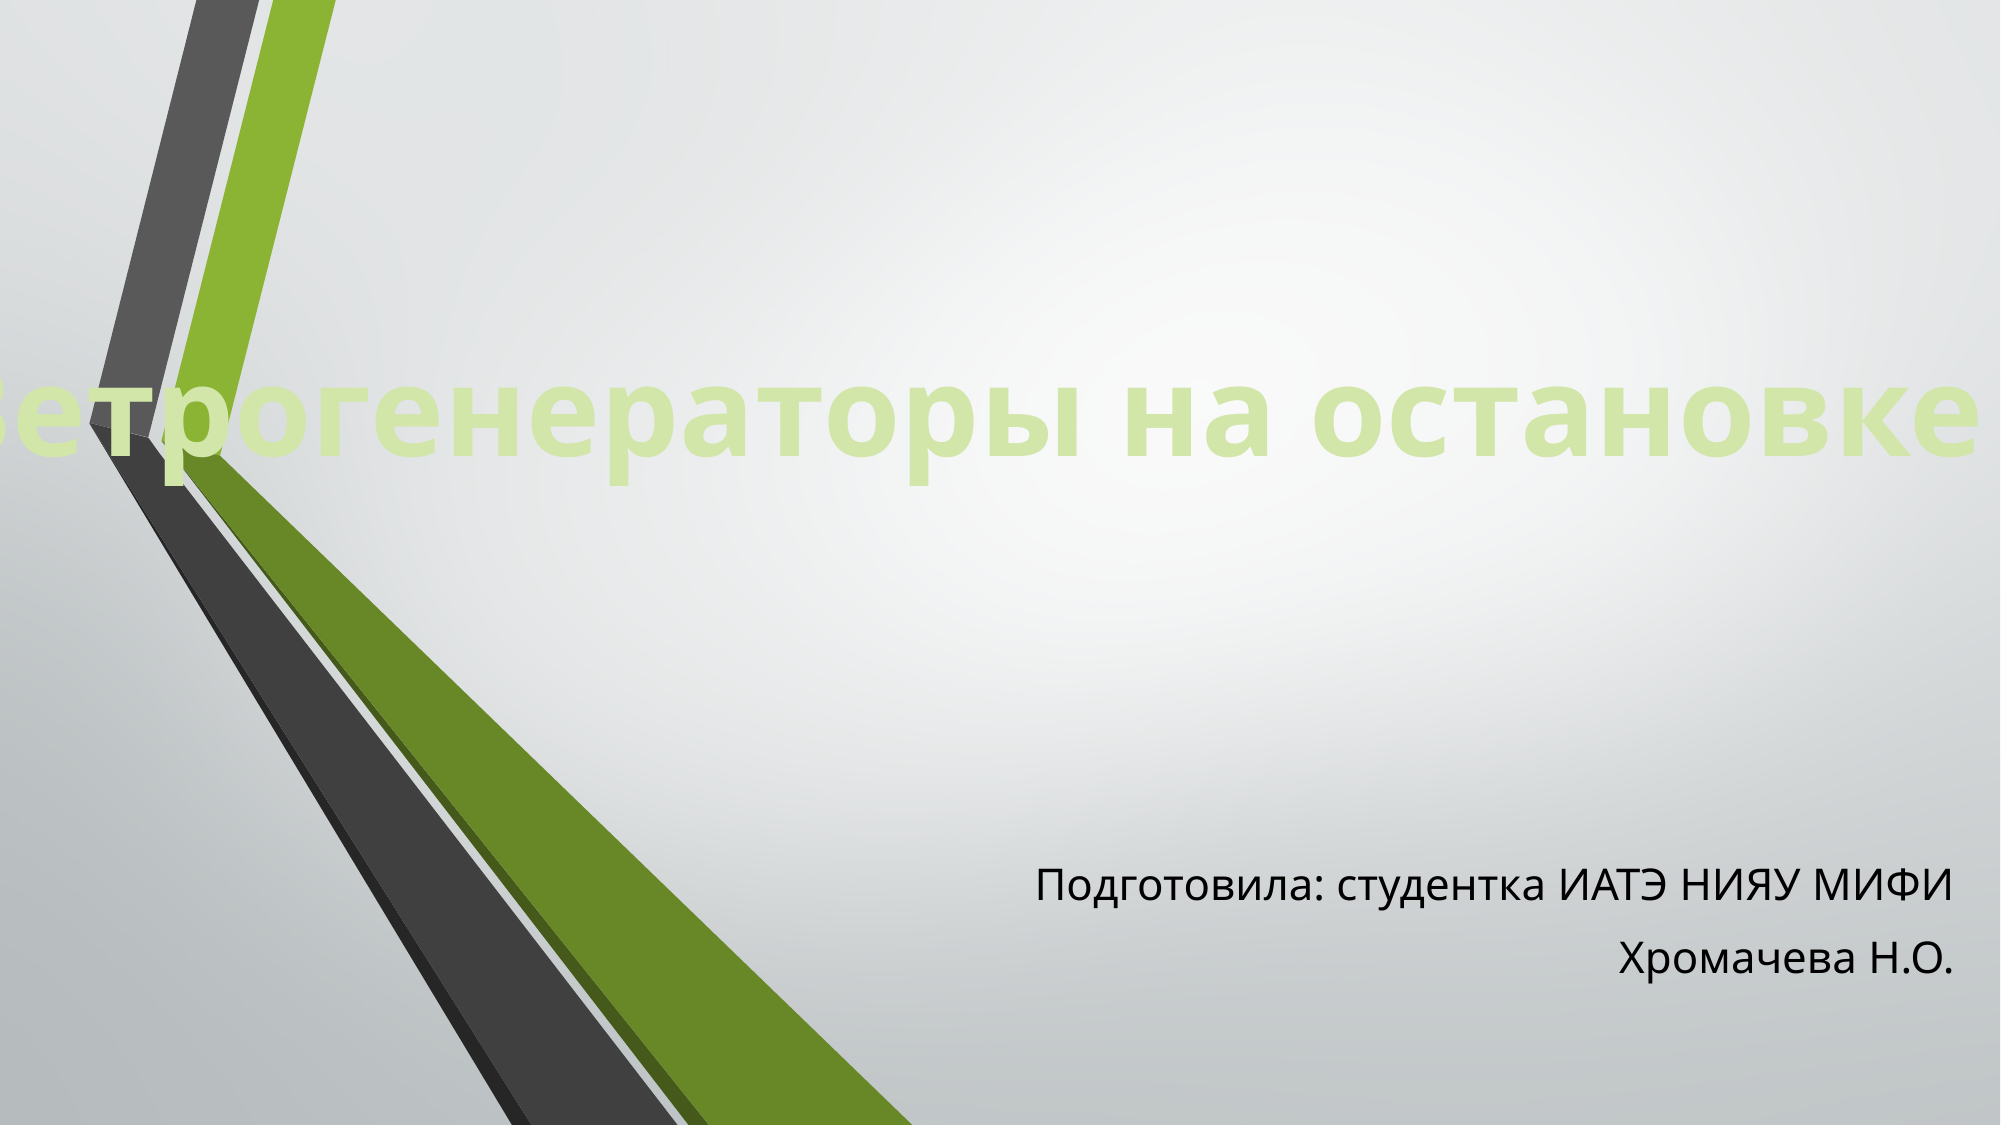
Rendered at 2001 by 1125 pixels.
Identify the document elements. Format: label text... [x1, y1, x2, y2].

subtitle Подготовила: студентка ИАТЭ НИЯУ МИФИ Хромачева Н.О. [823, 849, 1970, 1077]
title Ветрогенераторы на остановке [0, 0, 2000, 490]
